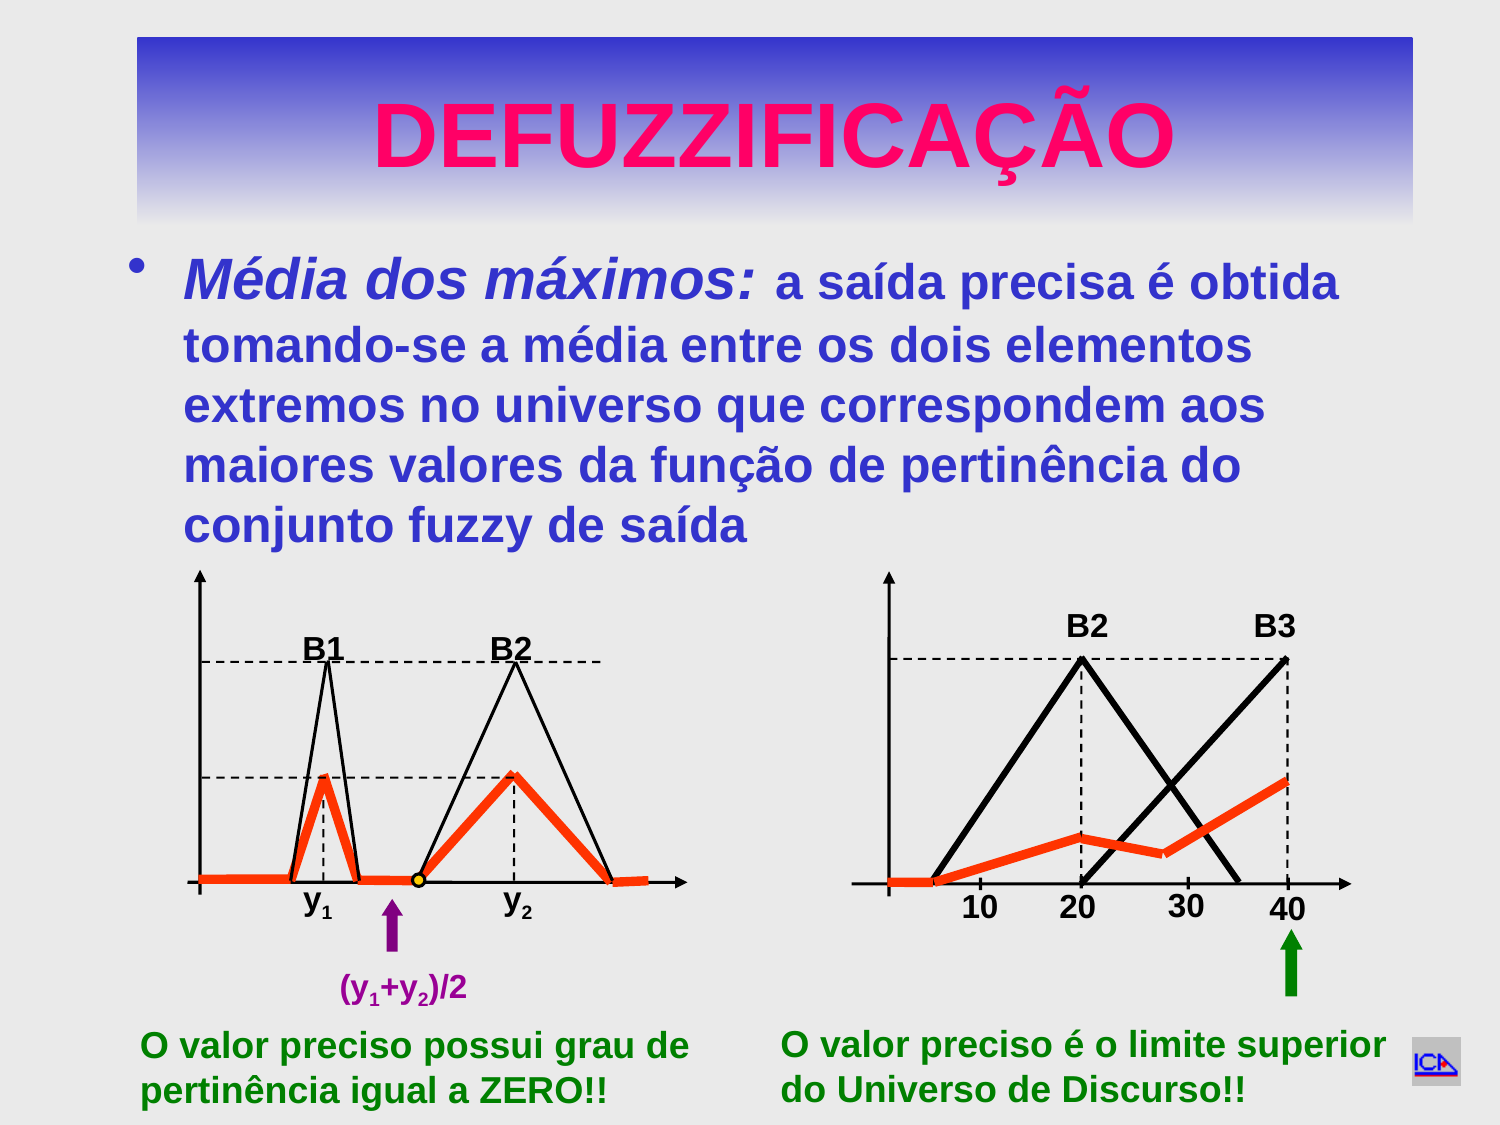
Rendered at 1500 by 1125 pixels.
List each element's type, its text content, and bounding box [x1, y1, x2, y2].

text_box [1282, 932, 1300, 995]
list Média dos máximos: a saída precisa é obtida tomando-se a média entre os dois elementos extremos no universo que correspondem aos maiores valores da função de pertinência do conjunto fuzzy de saída [112, 224, 1438, 575]
text_box [193, 569, 207, 777]
text_box B2 [474, 619, 548, 675]
text_box [412, 873, 425, 887]
text_box [384, 901, 401, 951]
picture [1450, 1037, 1461, 1086]
text_box 20 [1044, 877, 1112, 933]
text_box 40 [1254, 879, 1322, 935]
text_box [619, 876, 688, 889]
text_box y2 [488, 869, 548, 931]
text_box (y1+y2)/2 [324, 957, 497, 1013]
text_box B3 [1239, 596, 1312, 652]
text_box B1 [287, 619, 360, 675]
text_box O valor preciso possui grau de pertinência igual a ZERO!! [125, 1013, 810, 1119]
text_box 30 [1153, 876, 1220, 932]
text_box y1 [288, 869, 348, 931]
title DEFUZZIFICAÇÃO [137, 37, 1413, 224]
text_box 10 [946, 877, 1014, 933]
text_box [1322, 877, 1352, 891]
text_box O valor preciso é o limite superior do Universo de Discurso!! [765, 1012, 1450, 1118]
text_box [882, 571, 896, 882]
text_box B2 [1051, 596, 1124, 652]
